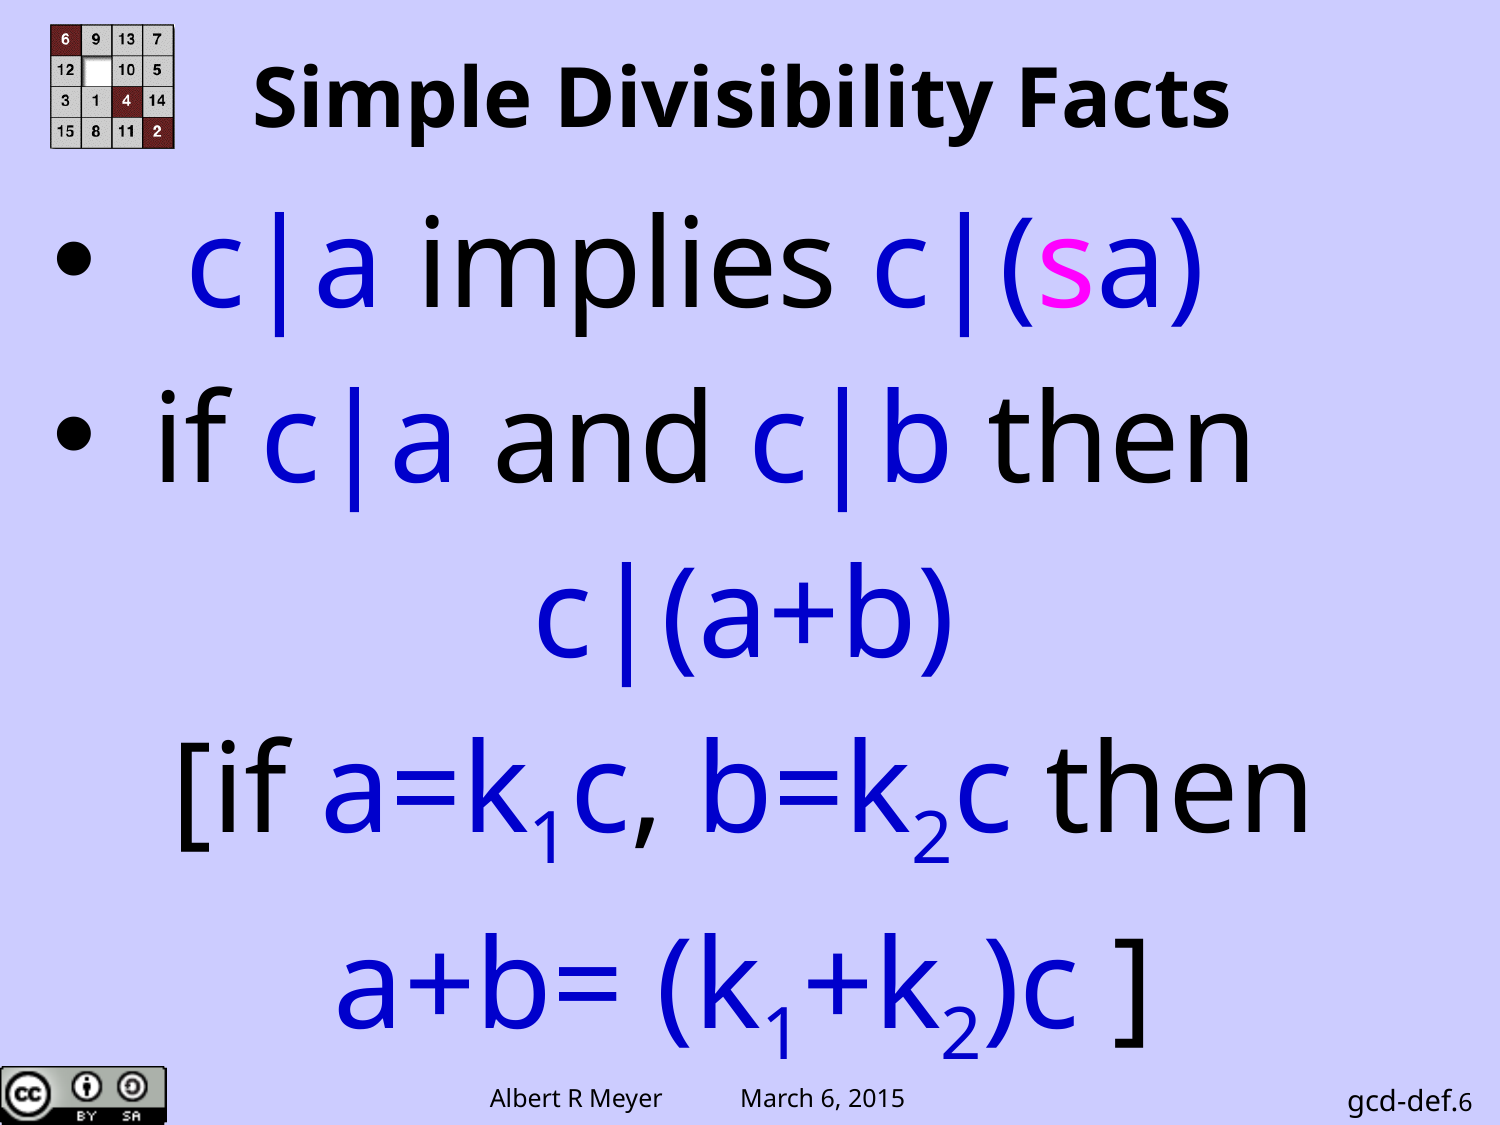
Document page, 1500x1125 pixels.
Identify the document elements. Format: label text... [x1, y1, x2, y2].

slide_number gcd-def.6 [1274, 1074, 1488, 1125]
picture [0, 1066, 167, 1125]
title Simple Divisibility Facts [237, 0, 1476, 188]
list c|a implies c|(sa) if c|a and c|b then c|(a+b) [if a=k1c, b=k2c then a+b= (k1+k2)c ] [37, 174, 1451, 1063]
picture [50, 24, 175, 149]
